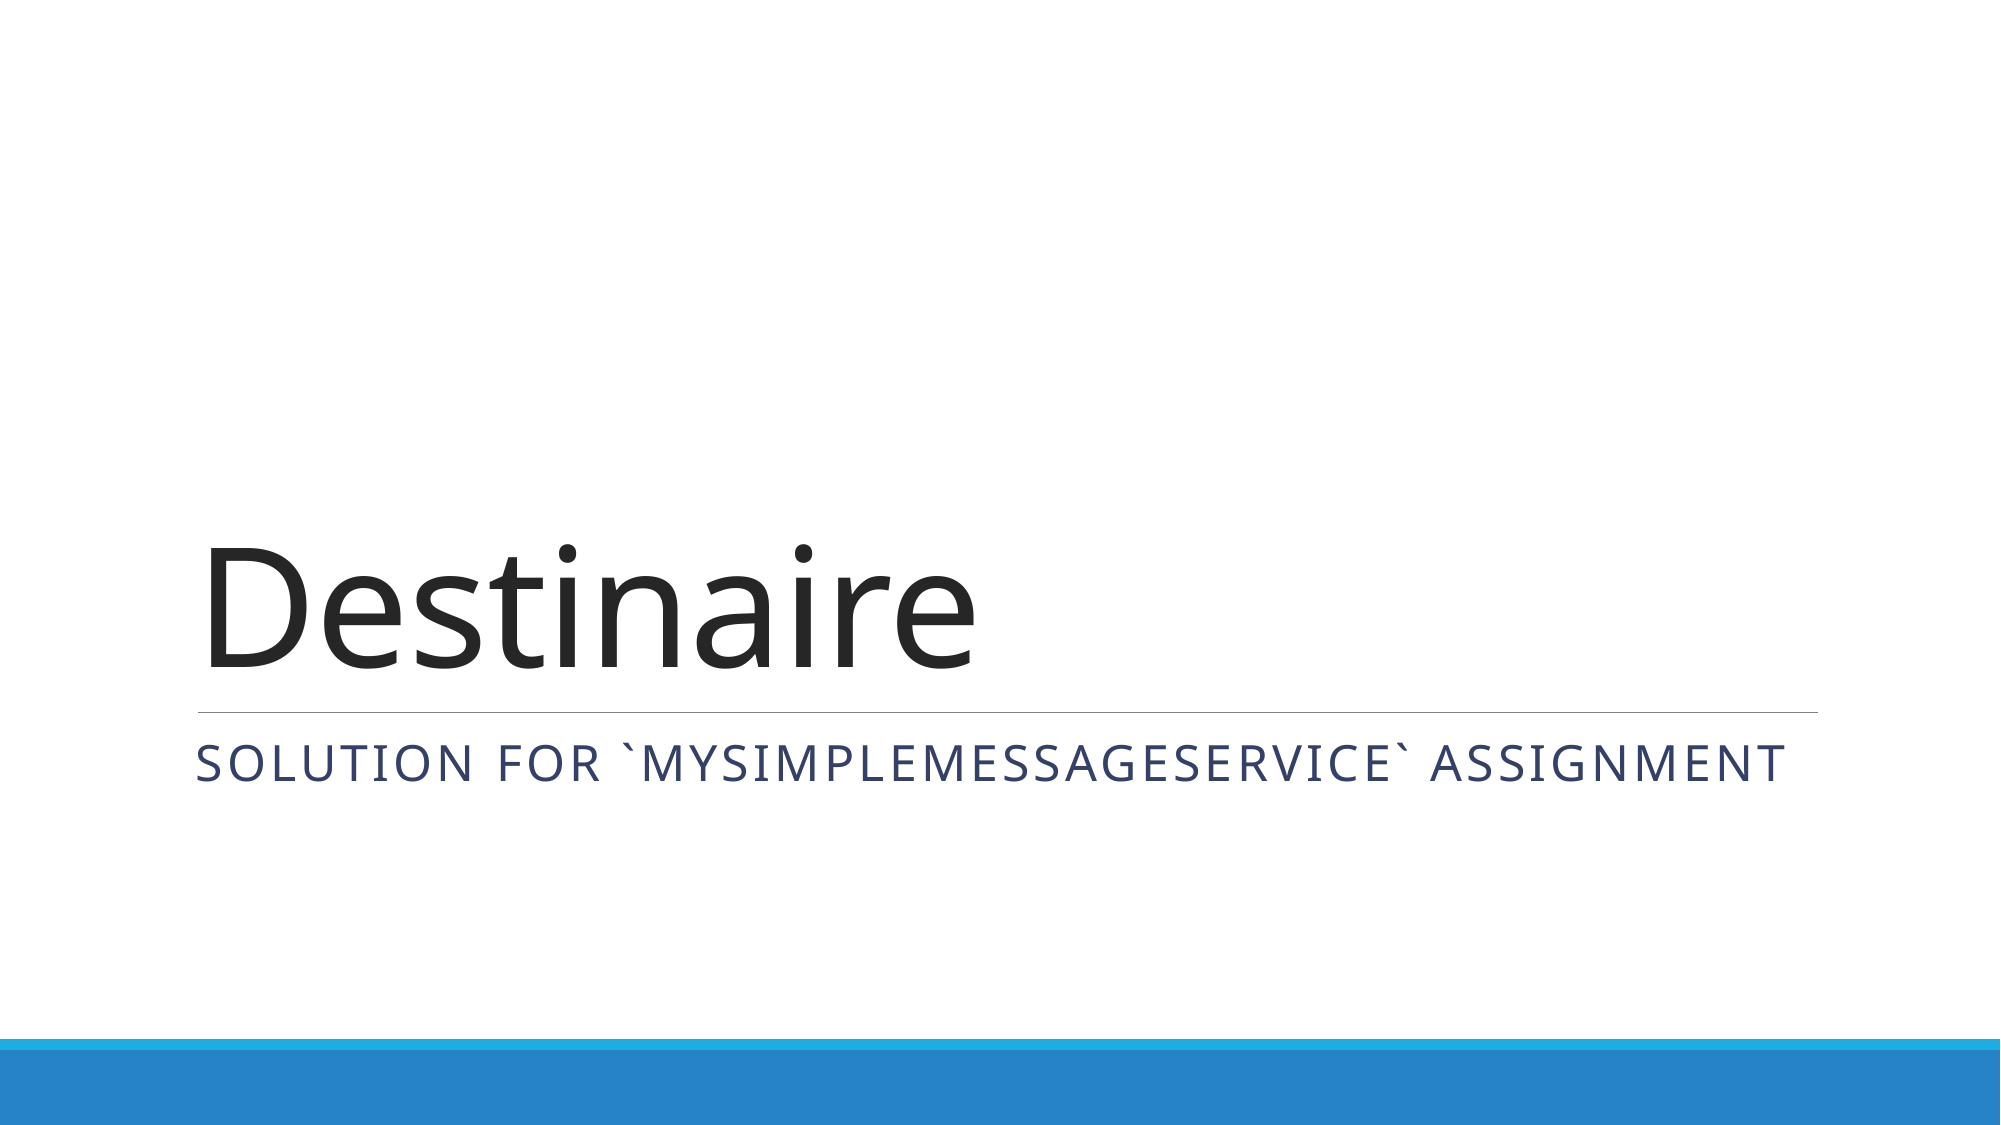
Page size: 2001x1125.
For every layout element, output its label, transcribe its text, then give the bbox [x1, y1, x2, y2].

subtitle Solution for `mySimpleMessageService` assignment [180, 730, 1831, 919]
title Destinaire [180, 124, 1830, 710]
